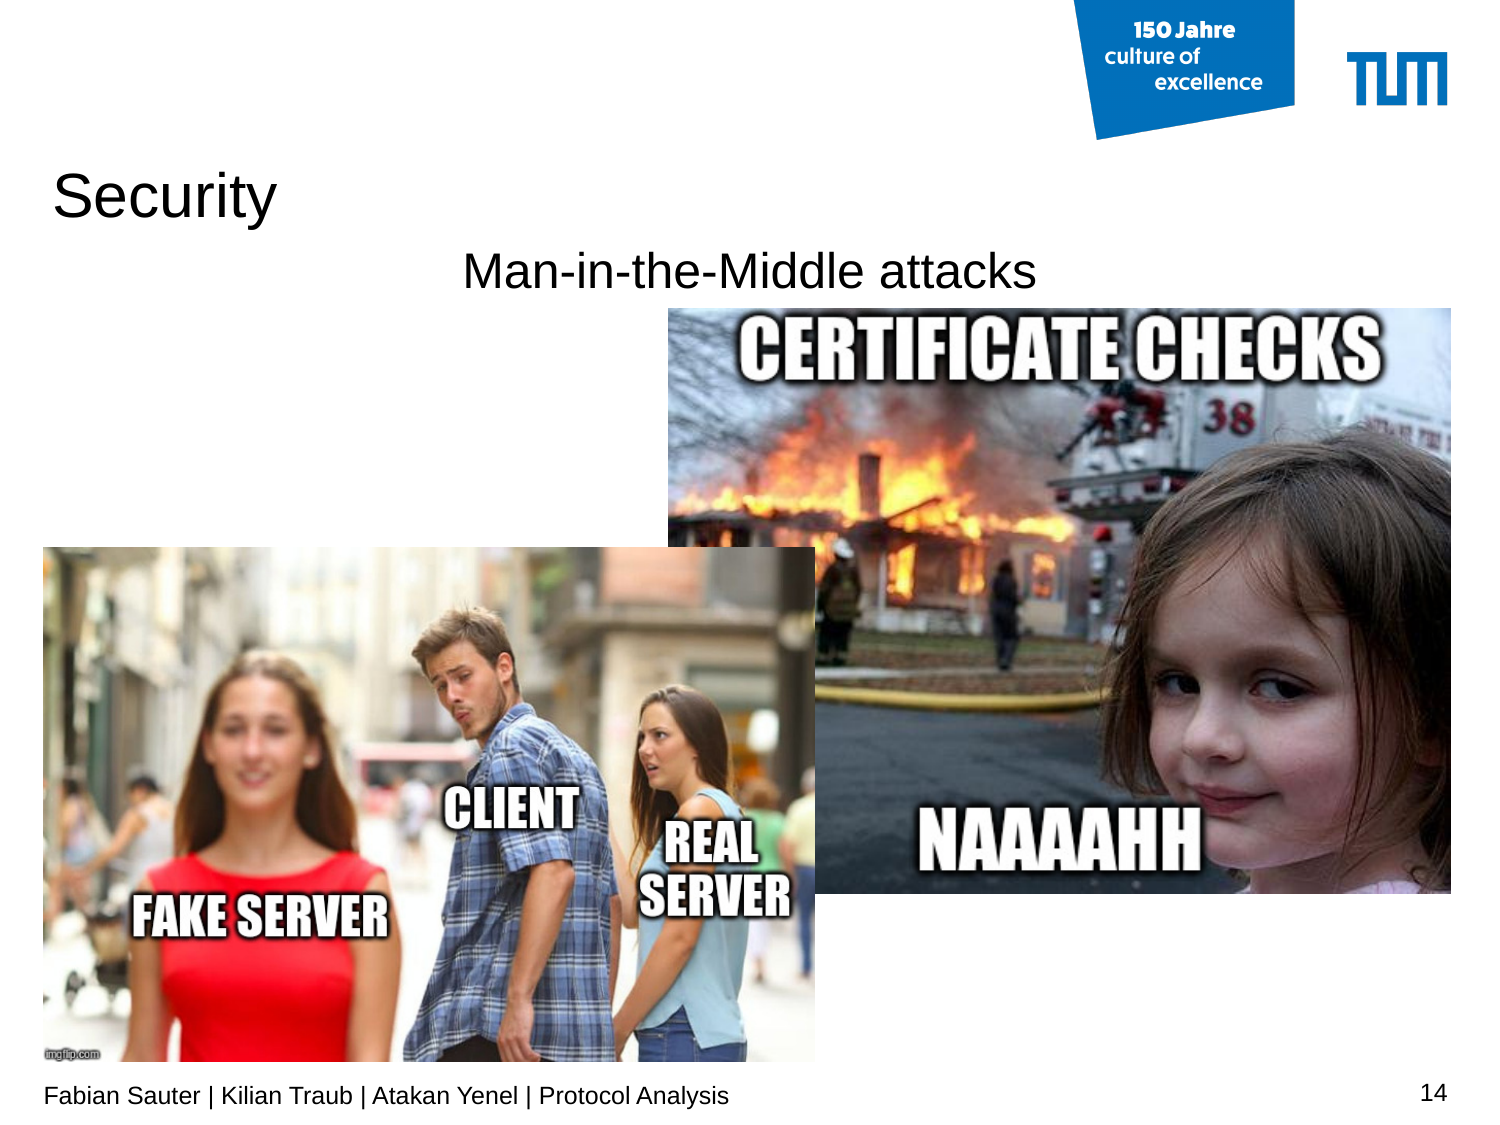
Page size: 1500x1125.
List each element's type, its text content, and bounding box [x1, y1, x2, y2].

title Security [52, 162, 1449, 231]
picture [1069, 0, 1500, 158]
picture [43, 307, 1451, 1063]
slide_number 14 [1111, 1061, 1448, 1122]
text_box Man-in-the-Middle attacks [462, 230, 1038, 299]
footer Fabian Sauter | Kilian Traub | Atakan Yenel | Protocol Analysis [43, 1065, 1104, 1125]
